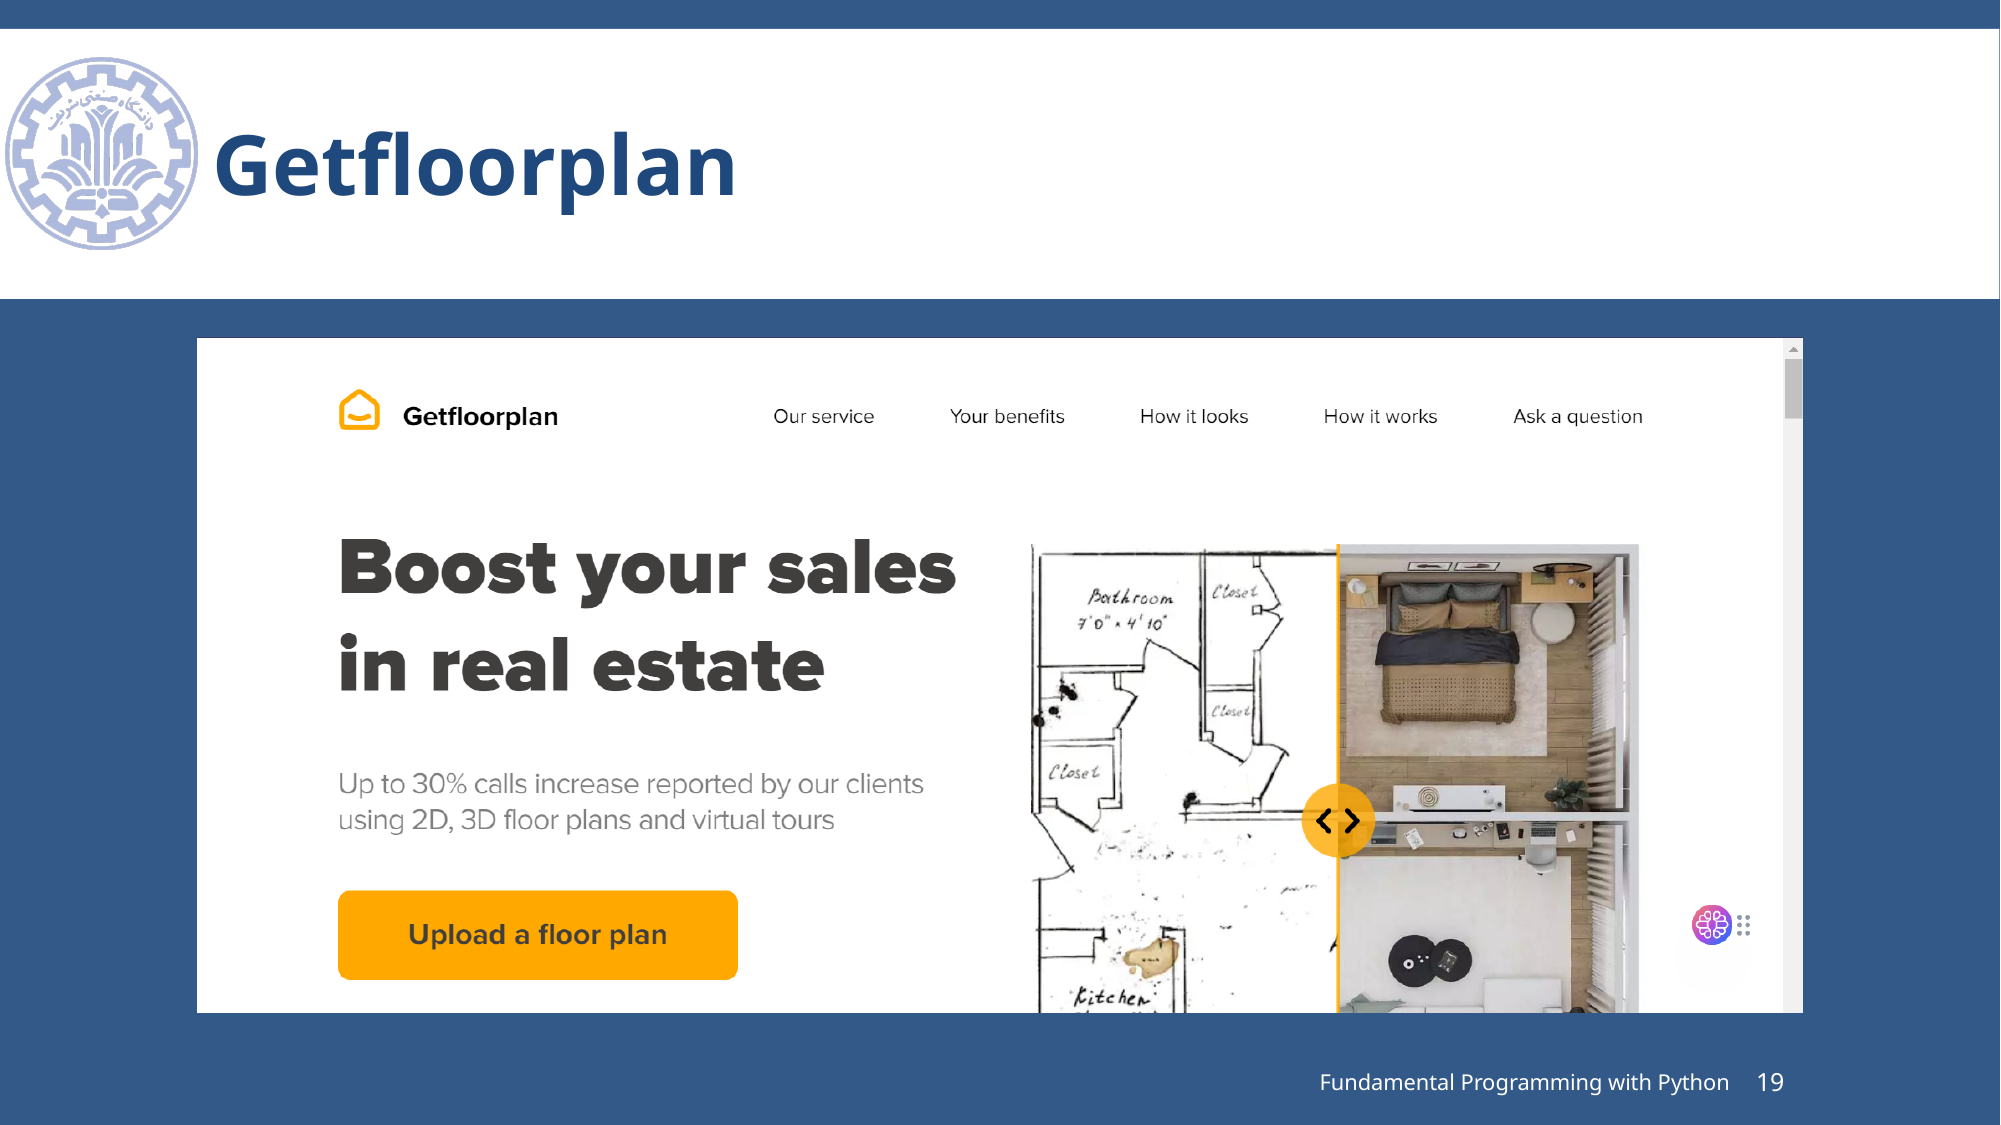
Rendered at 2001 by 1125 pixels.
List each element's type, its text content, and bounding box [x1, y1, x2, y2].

slide_number 19 [1748, 1053, 1904, 1114]
footer Fundamental Programming with Python [918, 1053, 1746, 1114]
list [197, 336, 1803, 1014]
title Getfloorplan [197, 46, 1803, 295]
